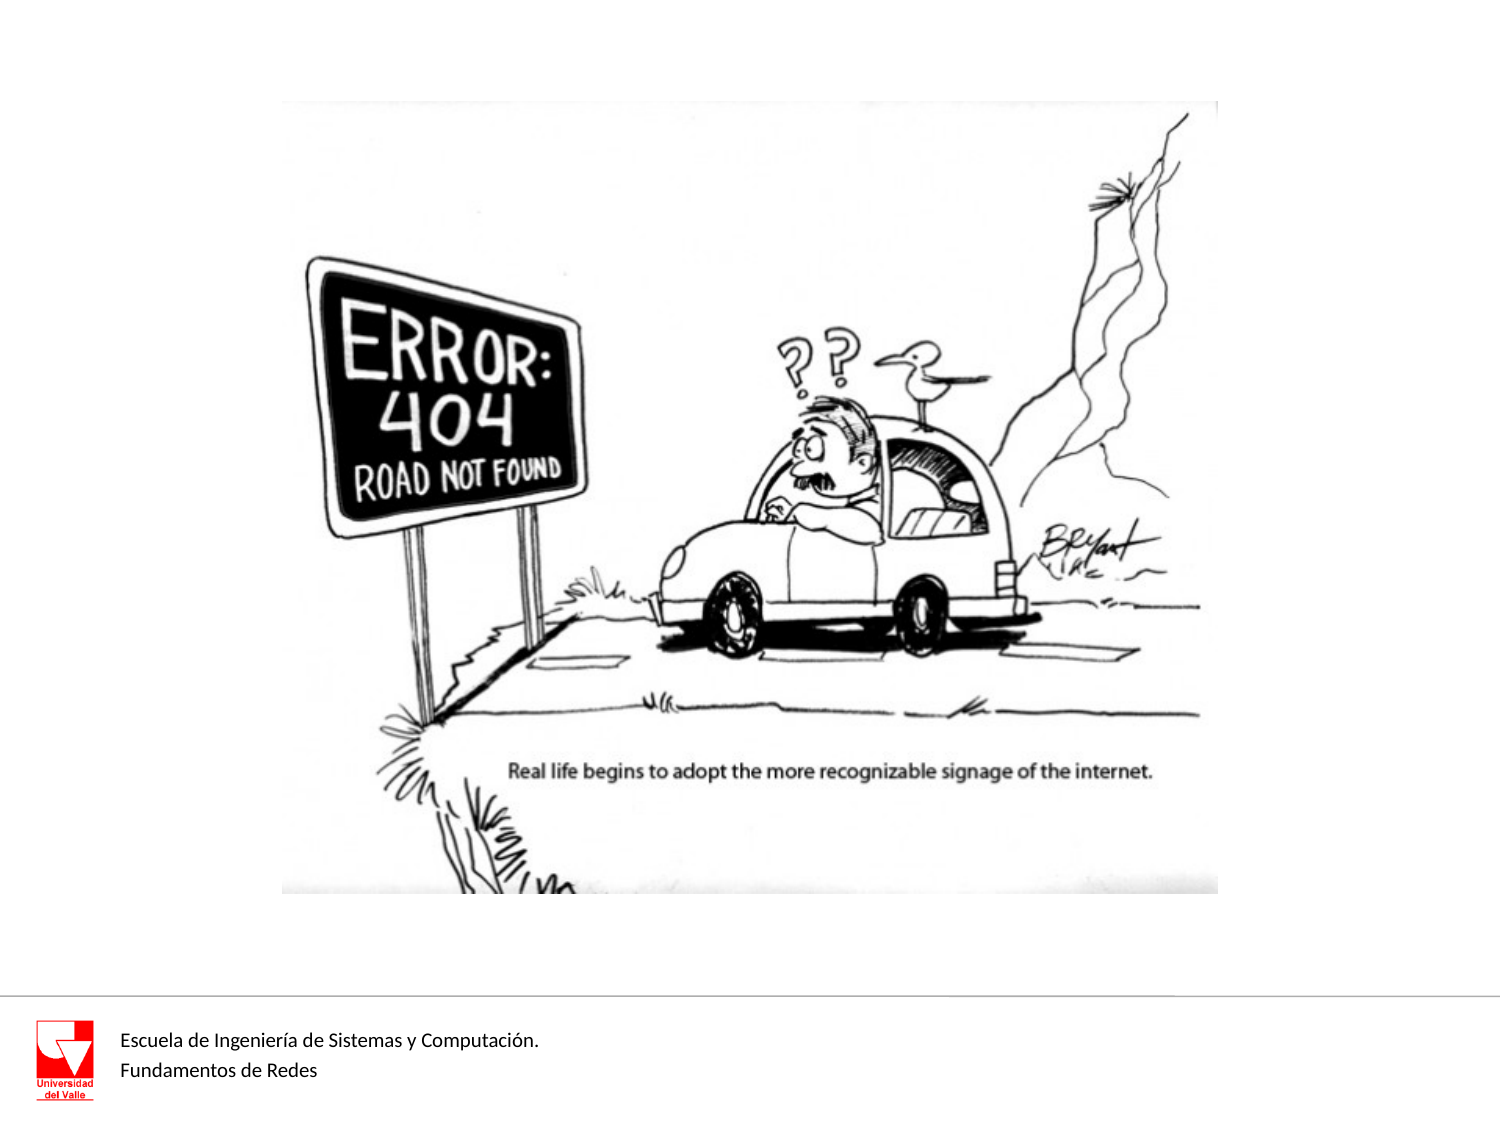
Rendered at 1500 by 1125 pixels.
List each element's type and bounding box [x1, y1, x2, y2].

picture [35, 1019, 94, 1101]
picture [282, 101, 1218, 895]
